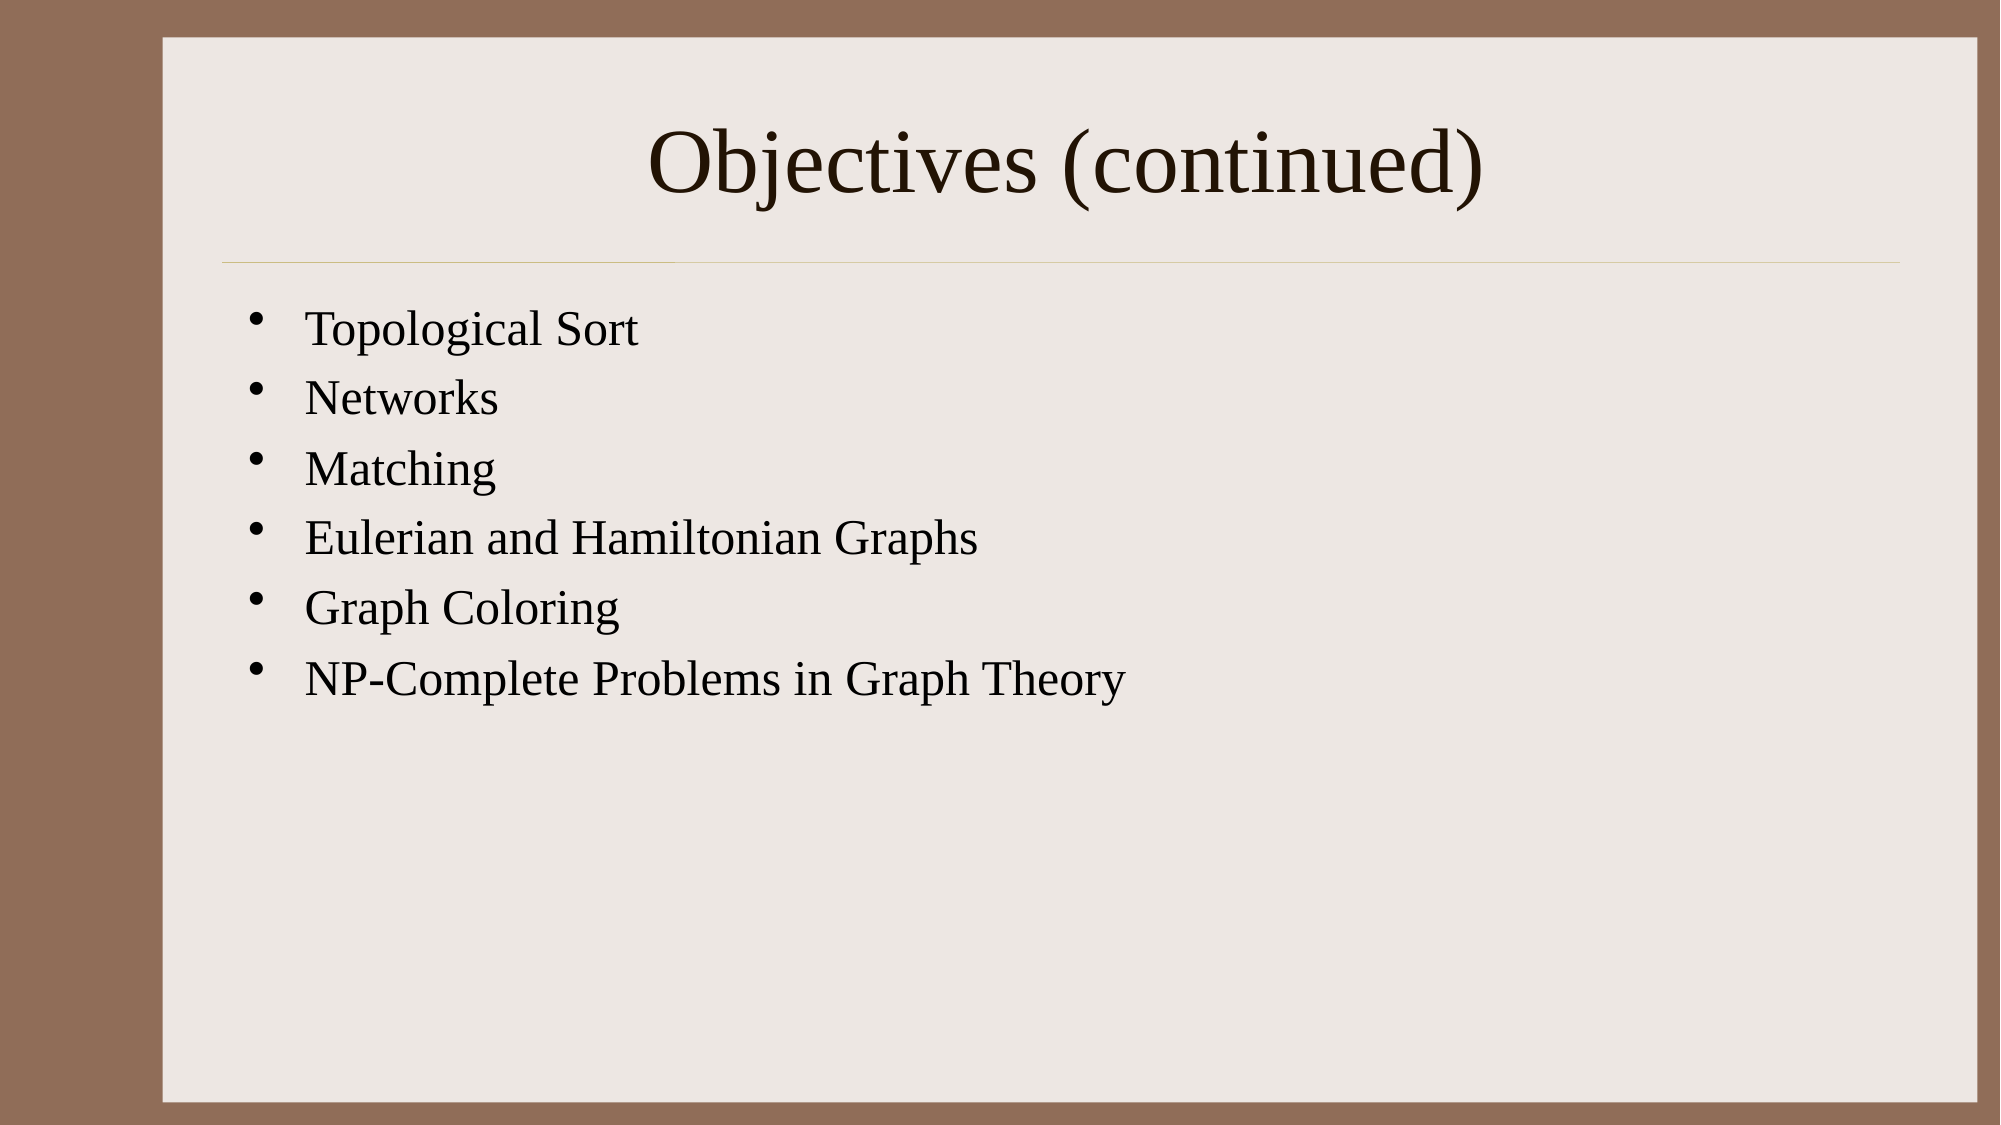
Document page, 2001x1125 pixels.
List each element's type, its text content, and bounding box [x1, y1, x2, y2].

list Topological Sort Networks Matching Eulerian and Hamiltonian Graphs Graph Coloring NP-Complete Problems in Graph Theory [233, 287, 1900, 963]
title Objectives (continued) [233, 62, 1900, 250]
